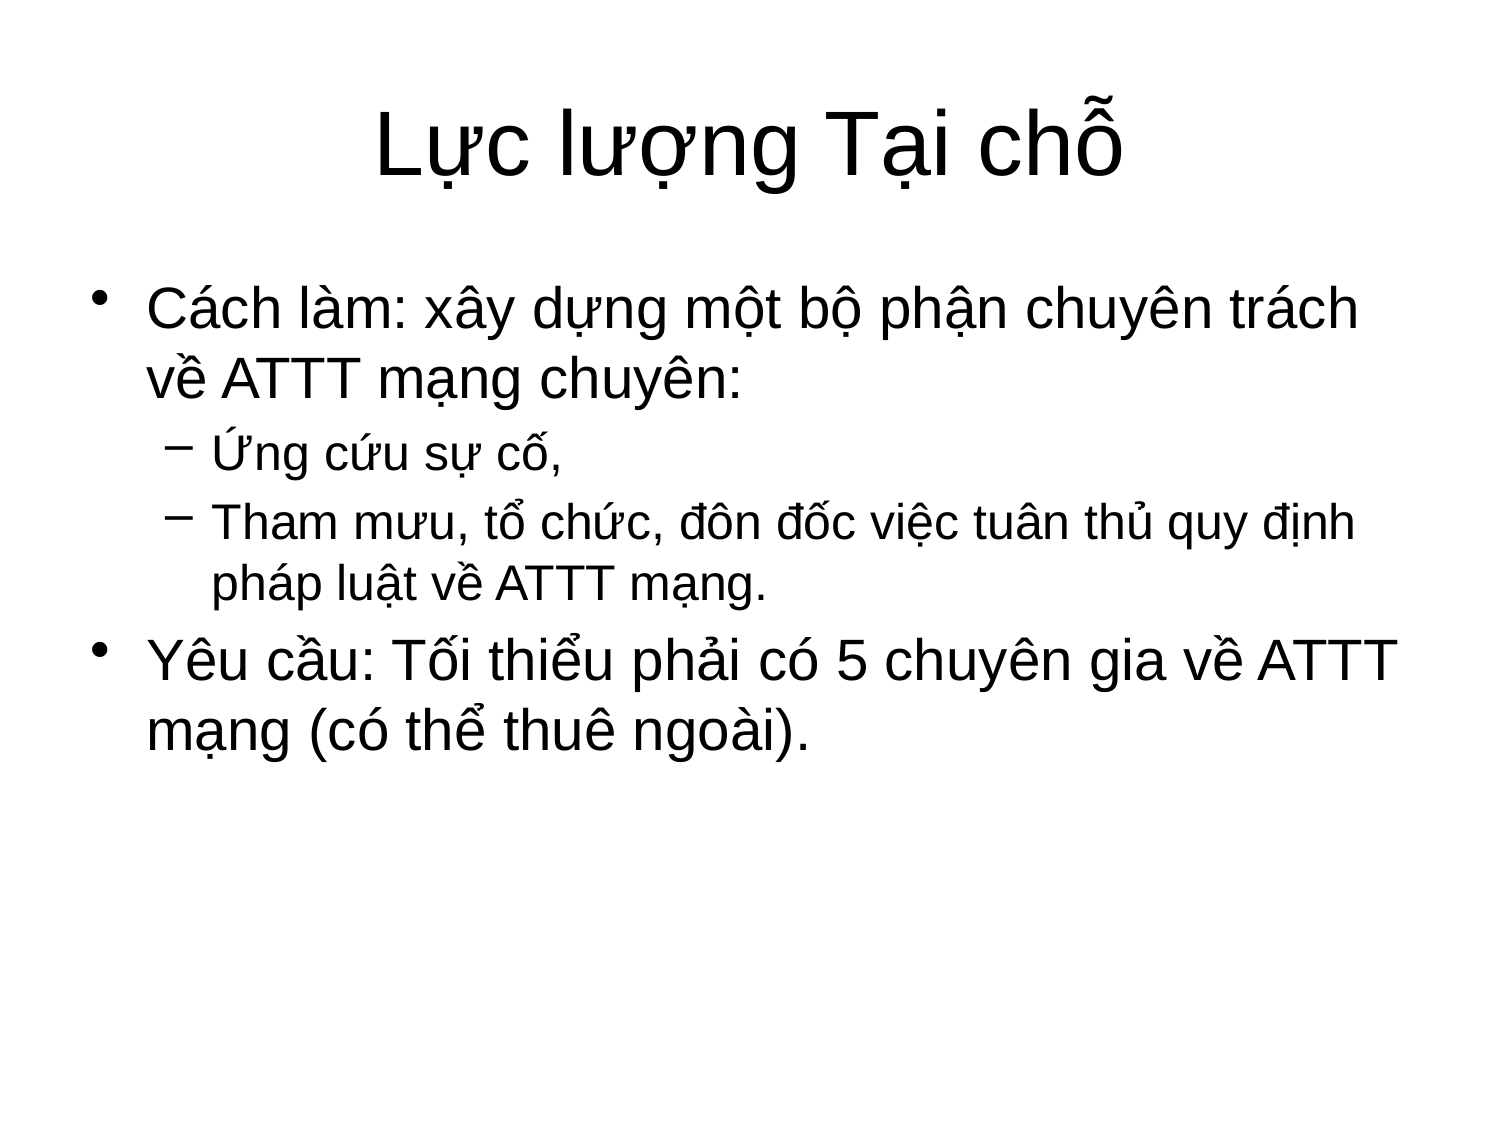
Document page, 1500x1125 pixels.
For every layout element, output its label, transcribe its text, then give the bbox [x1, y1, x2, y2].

title Lực lượng Tại chỗ [75, 45, 1425, 233]
list Cách làm: xây dựng một bộ phận chuyên trách về ATTT mạng chuyên: Ứng cứu sự cố, Tham mưu, tổ chức, đôn đốc việc tuân thủ quy định pháp luật về ATTT mạng. Yêu cầu: Tối thiểu phải có 5 chuyên gia về ATTT mạng (có thể thuê ngoài). [75, 262, 1425, 788]
